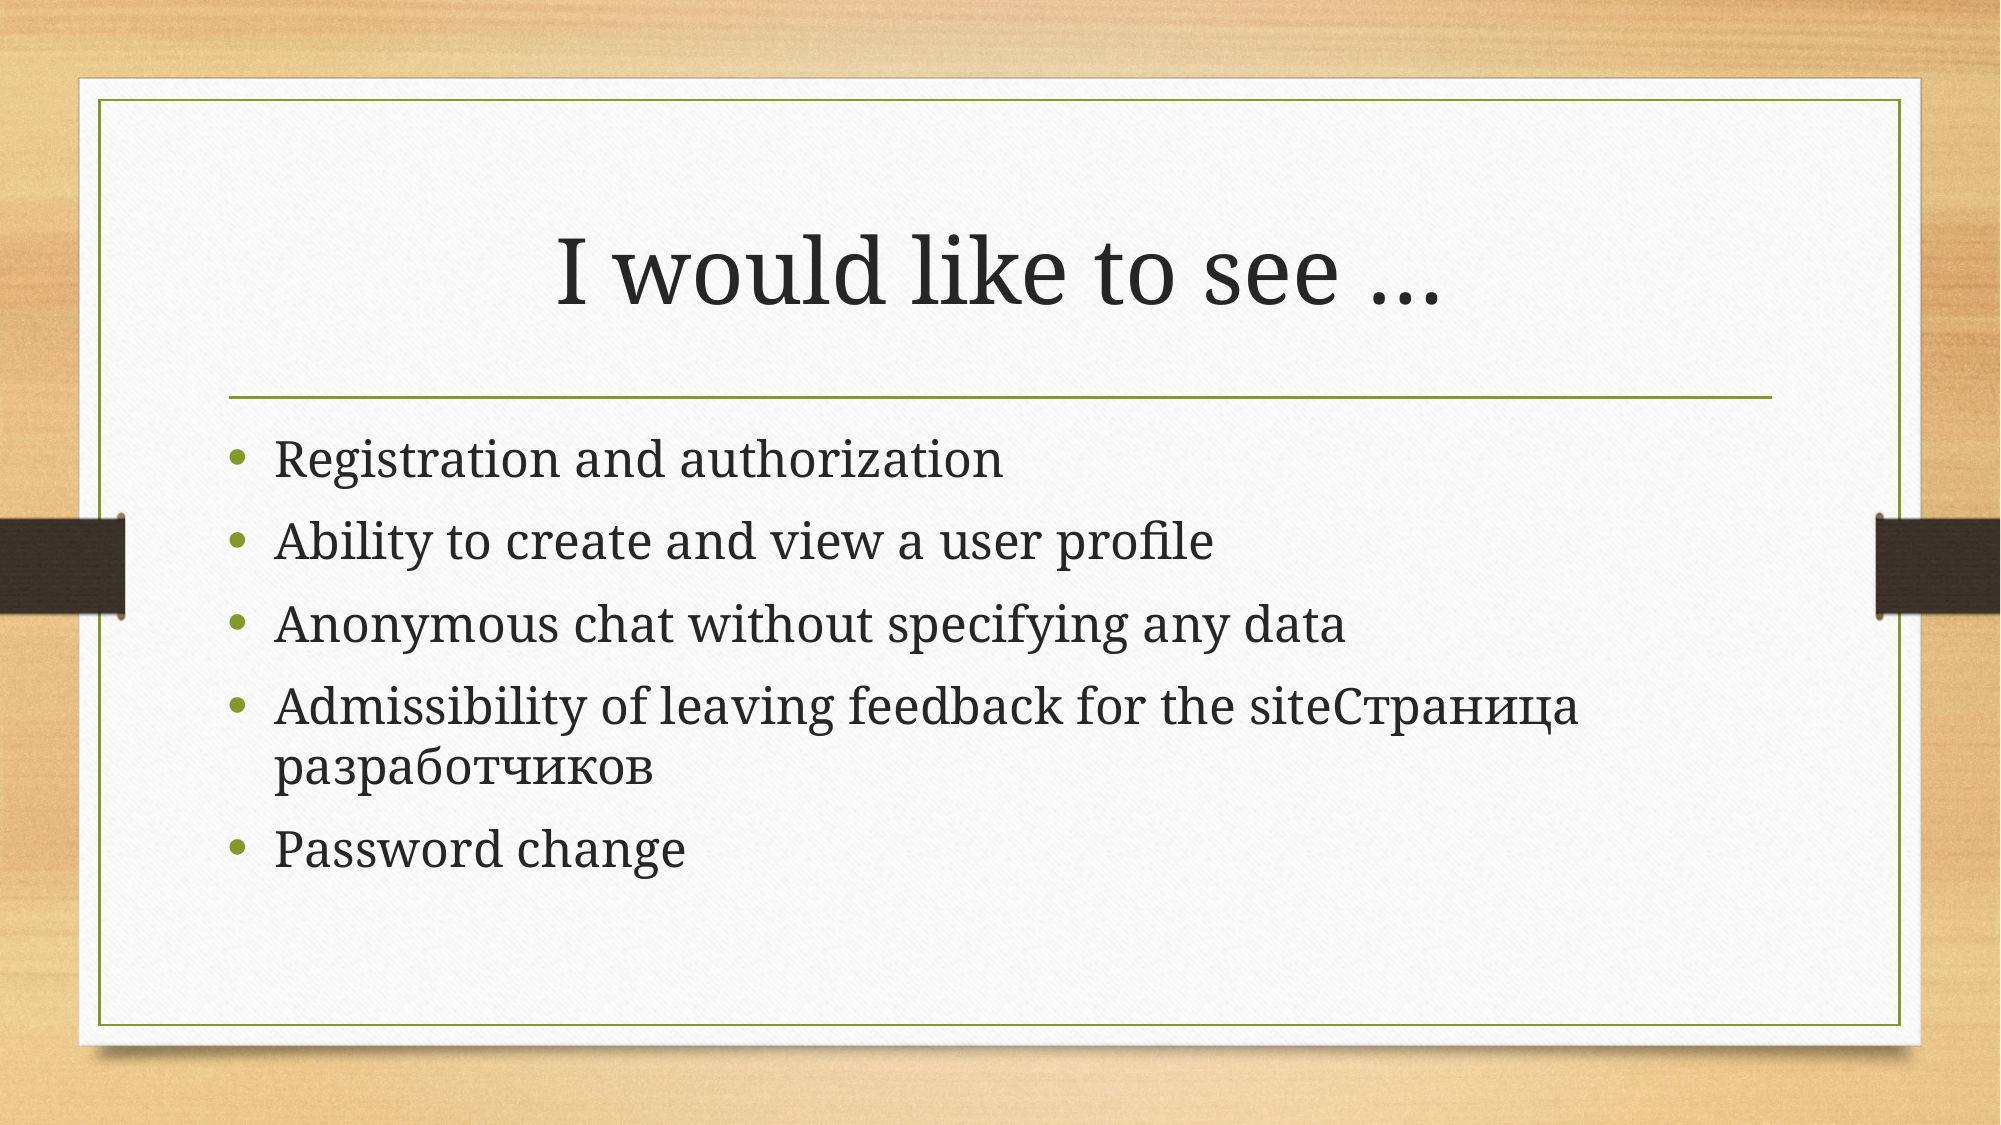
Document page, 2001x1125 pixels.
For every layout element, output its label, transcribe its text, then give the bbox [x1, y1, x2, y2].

list Registration and authorization Ability to create and view a user profile Anonymous chat without specifying any data Admissibility of leaving feedback for the siteСтраница разработчиков Password change [212, 419, 1788, 964]
title I would like to see … [212, 161, 1788, 375]
picture [0, 0, 2001, 1125]
